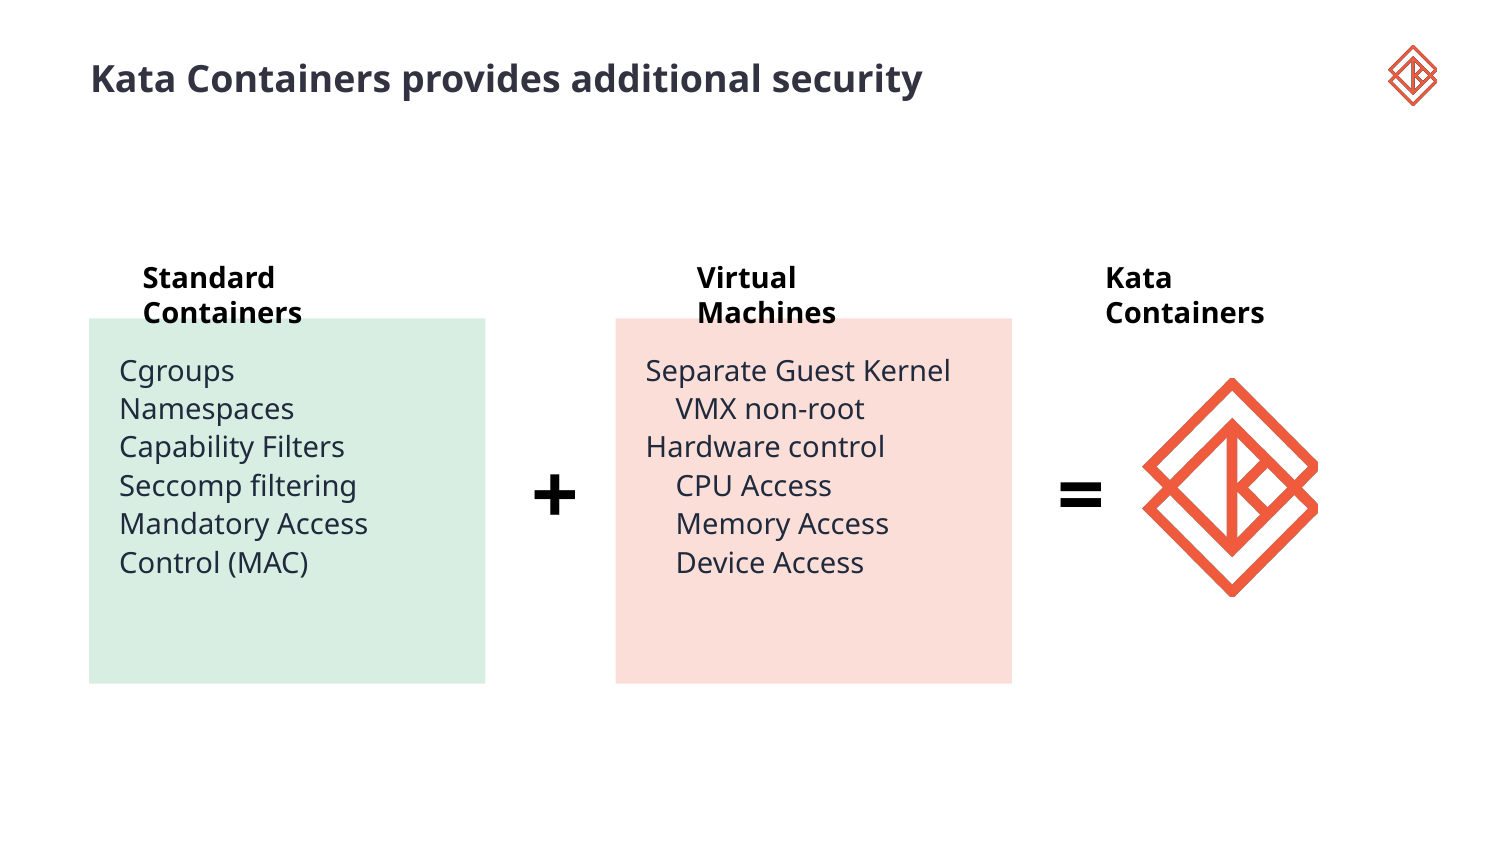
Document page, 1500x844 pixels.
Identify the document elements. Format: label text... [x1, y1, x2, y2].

text_box Virtual Machines [681, 252, 946, 338]
list Separate Guest Kernel VMX non-root Hardware control CPU Access Memory Access Device Access [615, 318, 1012, 684]
text_box + [516, 433, 585, 549]
text_box Kata Containers [1090, 252, 1351, 338]
title Kata Containers provides additional security [75, 15, 1036, 141]
picture [1388, 45, 1437, 106]
text_box Cgroups Namespaces Capability Filters Seccomp filtering Mandatory Access Control (MAC) [89, 318, 486, 684]
text_box Standard Containers [127, 252, 447, 338]
text_box = [1042, 433, 1112, 549]
picture [1141, 378, 1319, 598]
